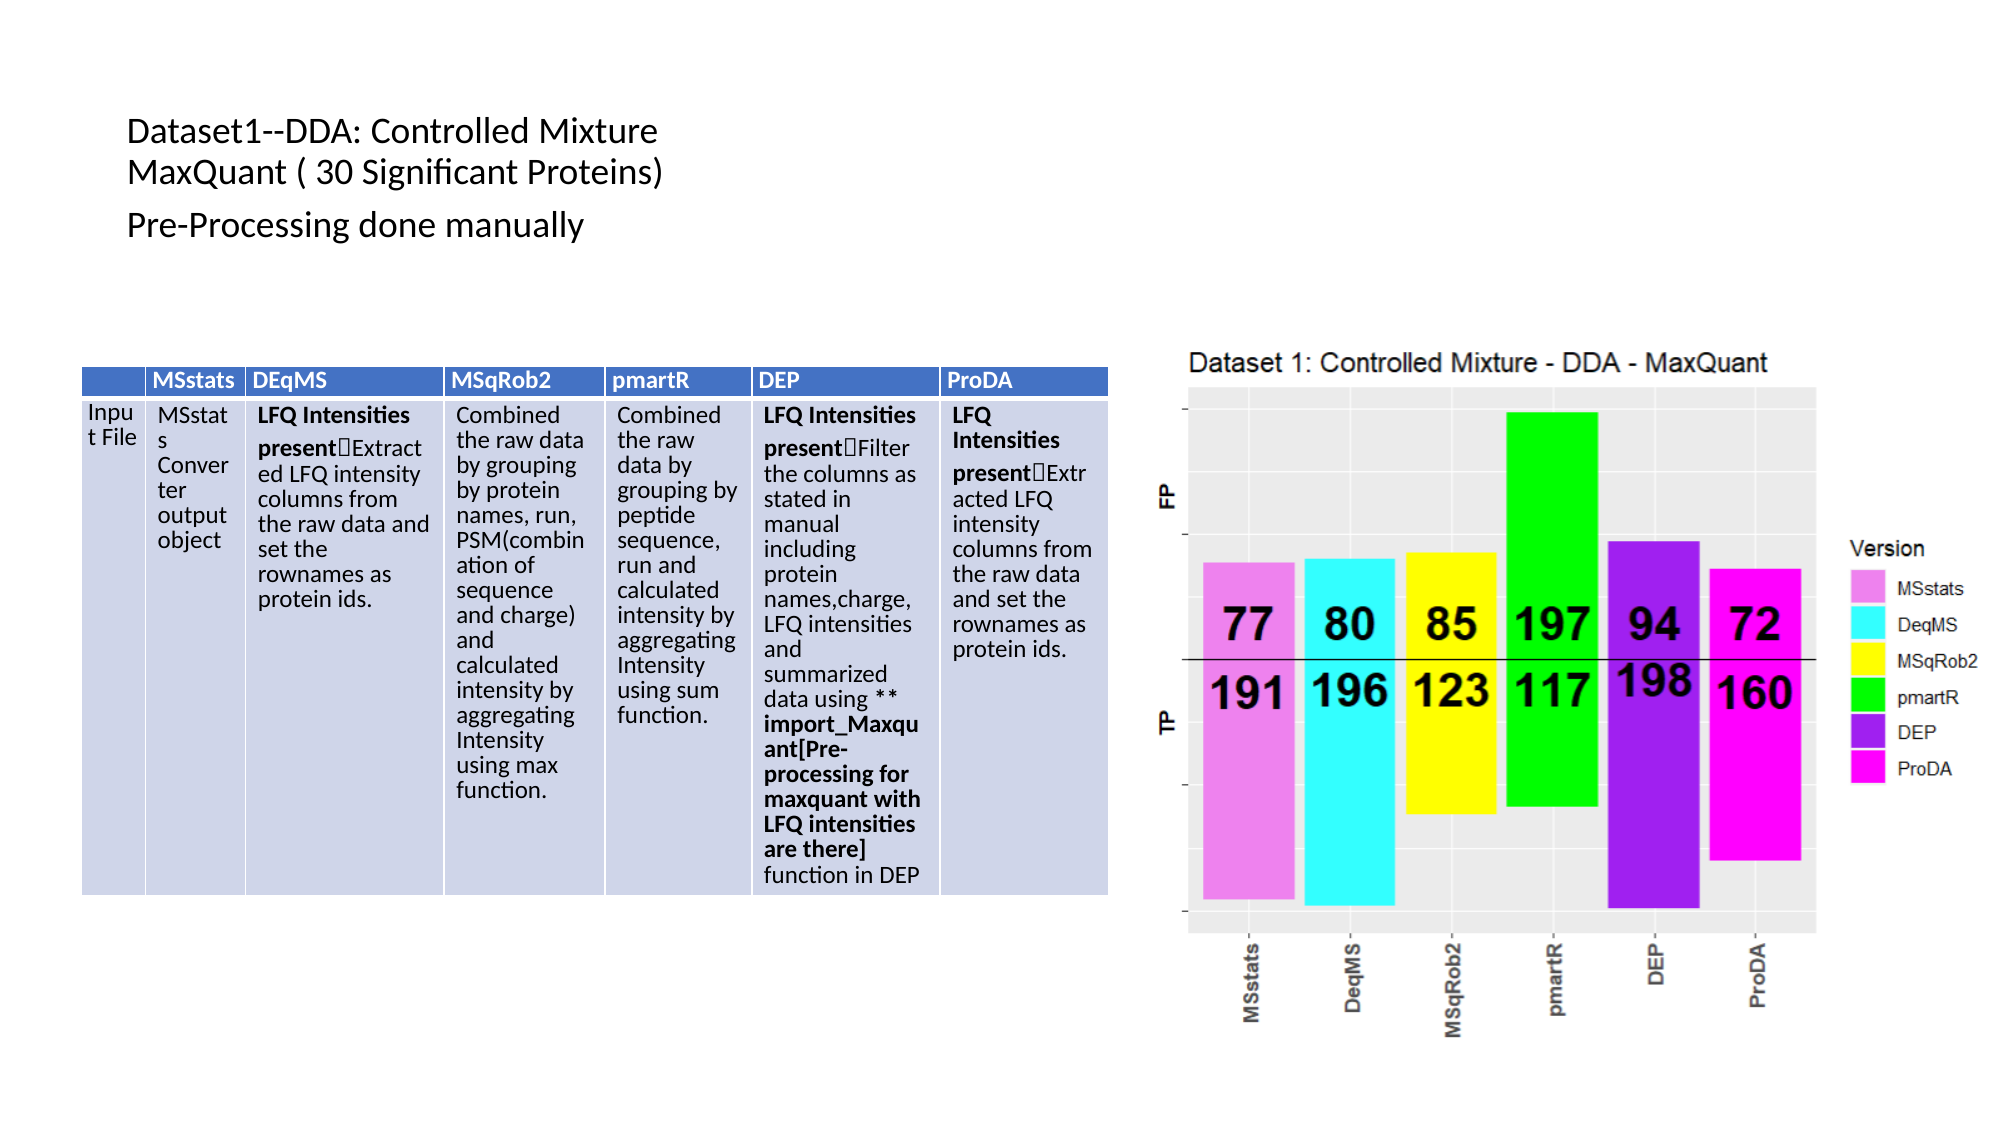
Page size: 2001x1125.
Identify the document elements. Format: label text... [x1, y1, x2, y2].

table_cell Combined the raw data by grouping by protein names, run, PSM(combination of sequence and charge) and calculated intensity by aggregating Intensity using max function. [445, 401, 604, 895]
table_header ProDA [941, 367, 1108, 396]
table_header MSqRob2 [445, 367, 604, 396]
text_box Dataset1--DDA: Controlled Mixture MaxQuant ( 30 Significant Proteins) Pre-Processing done manually [111, 96, 1863, 367]
table_header pmartR [606, 367, 751, 396]
table_cell Input File [82, 401, 145, 895]
table_cell Combined the raw data by grouping by peptide sequence, run and calculated intensity by aggregating Intensity using sum function. [606, 401, 751, 895]
table_cell LFQ Intensities presentExtracted LFQ intensity columns from the raw data and set the rownames as protein ids. [246, 401, 443, 895]
table_header DEqMS [246, 367, 443, 396]
table_cell LFQ Intensities presentExtracted LFQ intensity columns from the raw data and set the rownames as protein ids. [941, 401, 1108, 895]
table_header DEP [753, 367, 939, 396]
table_header [82, 367, 145, 396]
picture [1152, 346, 1978, 1041]
table_cell MSstats Converter output object [146, 401, 245, 895]
table_header MSstats [146, 367, 245, 396]
table_cell LFQ Intensities presentFilter the columns as stated in manual including protein names,charge, LFQ intensities and summarized data using ** import_Maxquant[Pre-processing for maxquant with LFQ intensities are there] function in DEP [753, 401, 939, 895]
